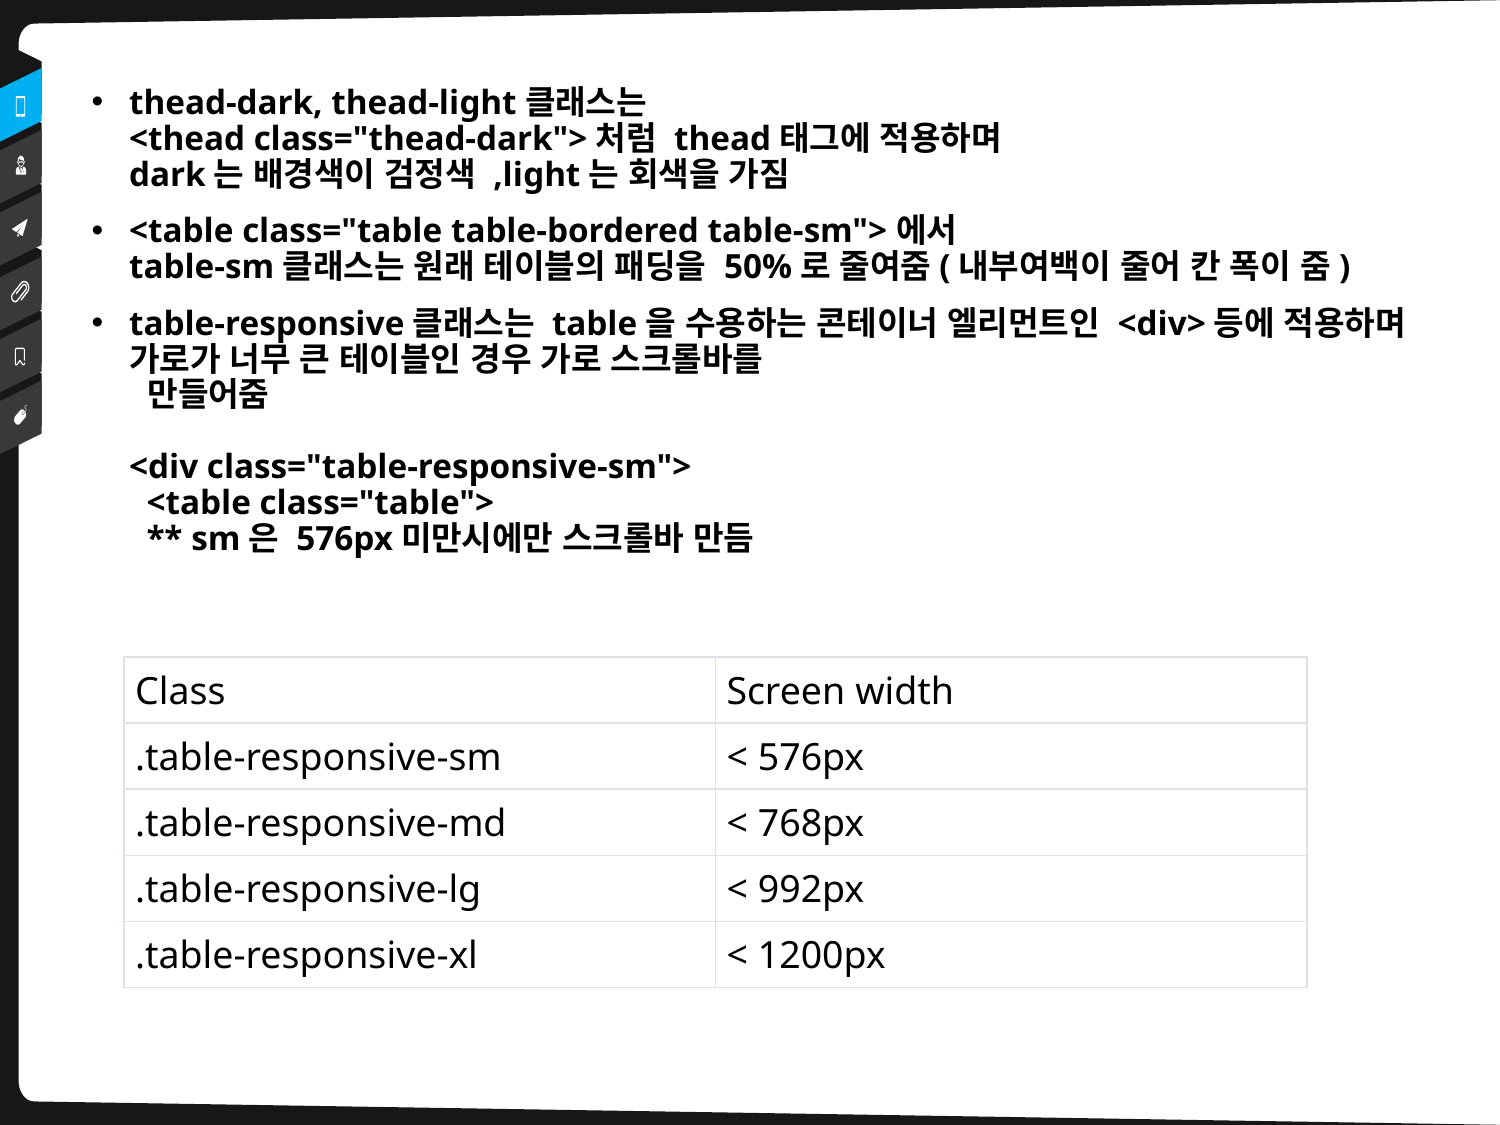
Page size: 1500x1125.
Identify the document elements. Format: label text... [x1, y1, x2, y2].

table_cell < 992px [716, 856, 1306, 921]
list thead-dark, thead-light클래스는 <thead class="thead-dark">처럼 thead태그에 적용하며 dark는 배경색이 검정색 ,light는 회색을 가짐 <table class="table table-bordered table-sm">에서 table-sm클래스는 원래 테이블의 패딩을 50%로 줄여줌(내부여백이 줄어 칸 폭이 줌) table-responsive클래스는 table을 수용하는 콘테이너 엘리먼트인 <div>등에 적용하며 가로가 너무 큰 테이블인 경우 가로 스크롤바를 만들어줌 <div class="table-responsive-sm"> <table class="table"> ** sm은 576px미만시에만 스크롤바 만듬 [76, 78, 1427, 821]
table_cell < 576px [716, 724, 1306, 788]
table_cell < 1200px [716, 922, 1306, 987]
table_cell < 768px [716, 790, 1306, 855]
table_cell .table-responsive-sm [125, 724, 715, 788]
table_cell .table-responsive-md [125, 790, 715, 855]
table_header Screen width [716, 658, 1306, 722]
table_cell .table-responsive-lg [125, 856, 715, 921]
table_header Class [125, 658, 715, 722]
table_cell .table-responsive-xl [125, 922, 715, 987]
